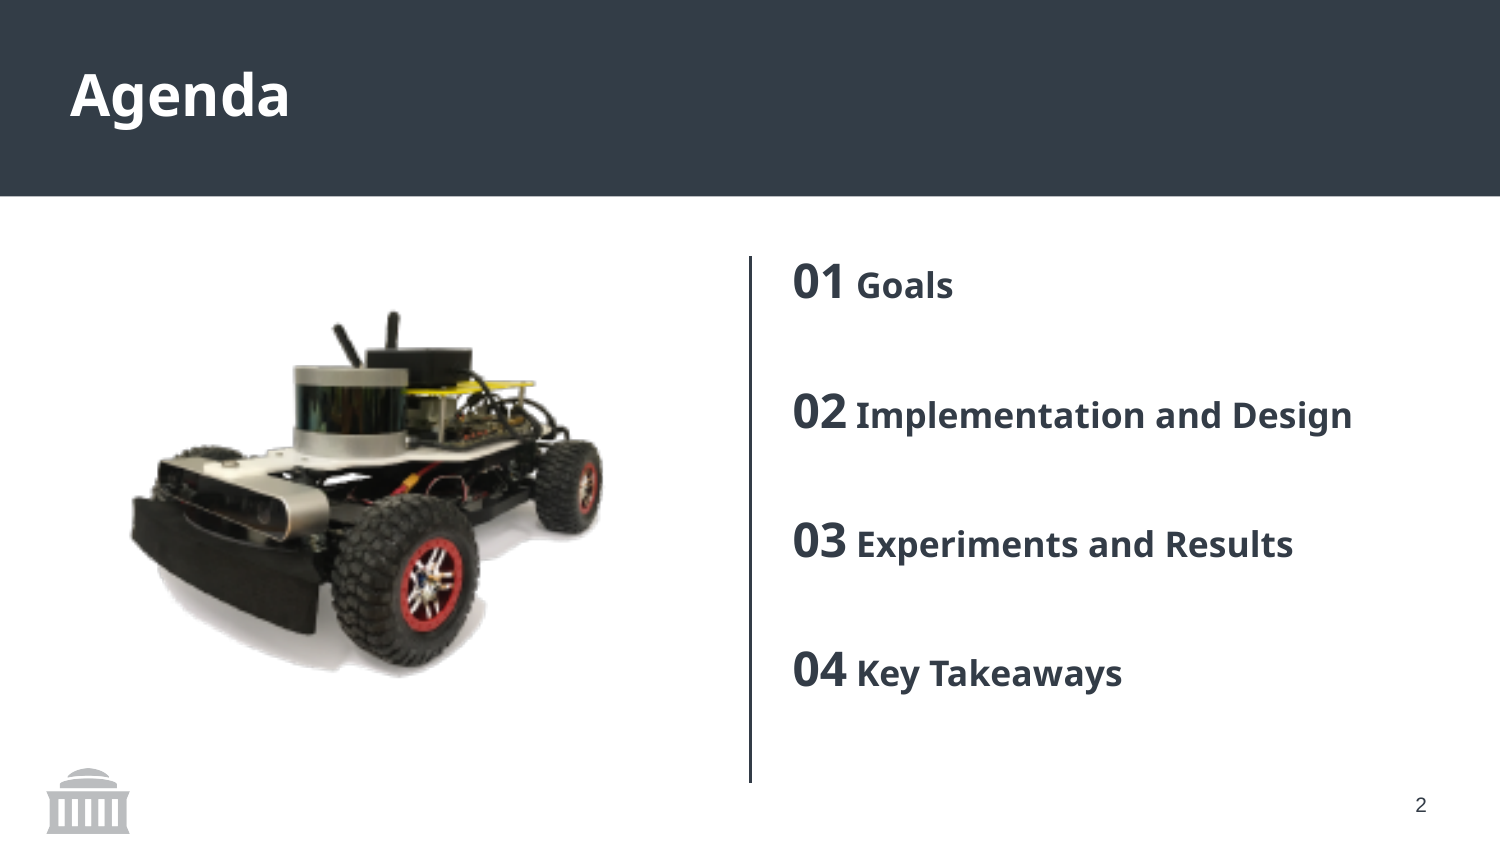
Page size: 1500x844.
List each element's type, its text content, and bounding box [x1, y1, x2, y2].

picture [46, 768, 130, 834]
list 01 Goals 02 Implementation and Design 03 Experiments and Results 04 Key Takeaways [777, 249, 1434, 760]
title Agenda [55, 0, 1446, 196]
slide_number ‹#› [1059, 782, 1442, 828]
picture [109, 249, 621, 761]
